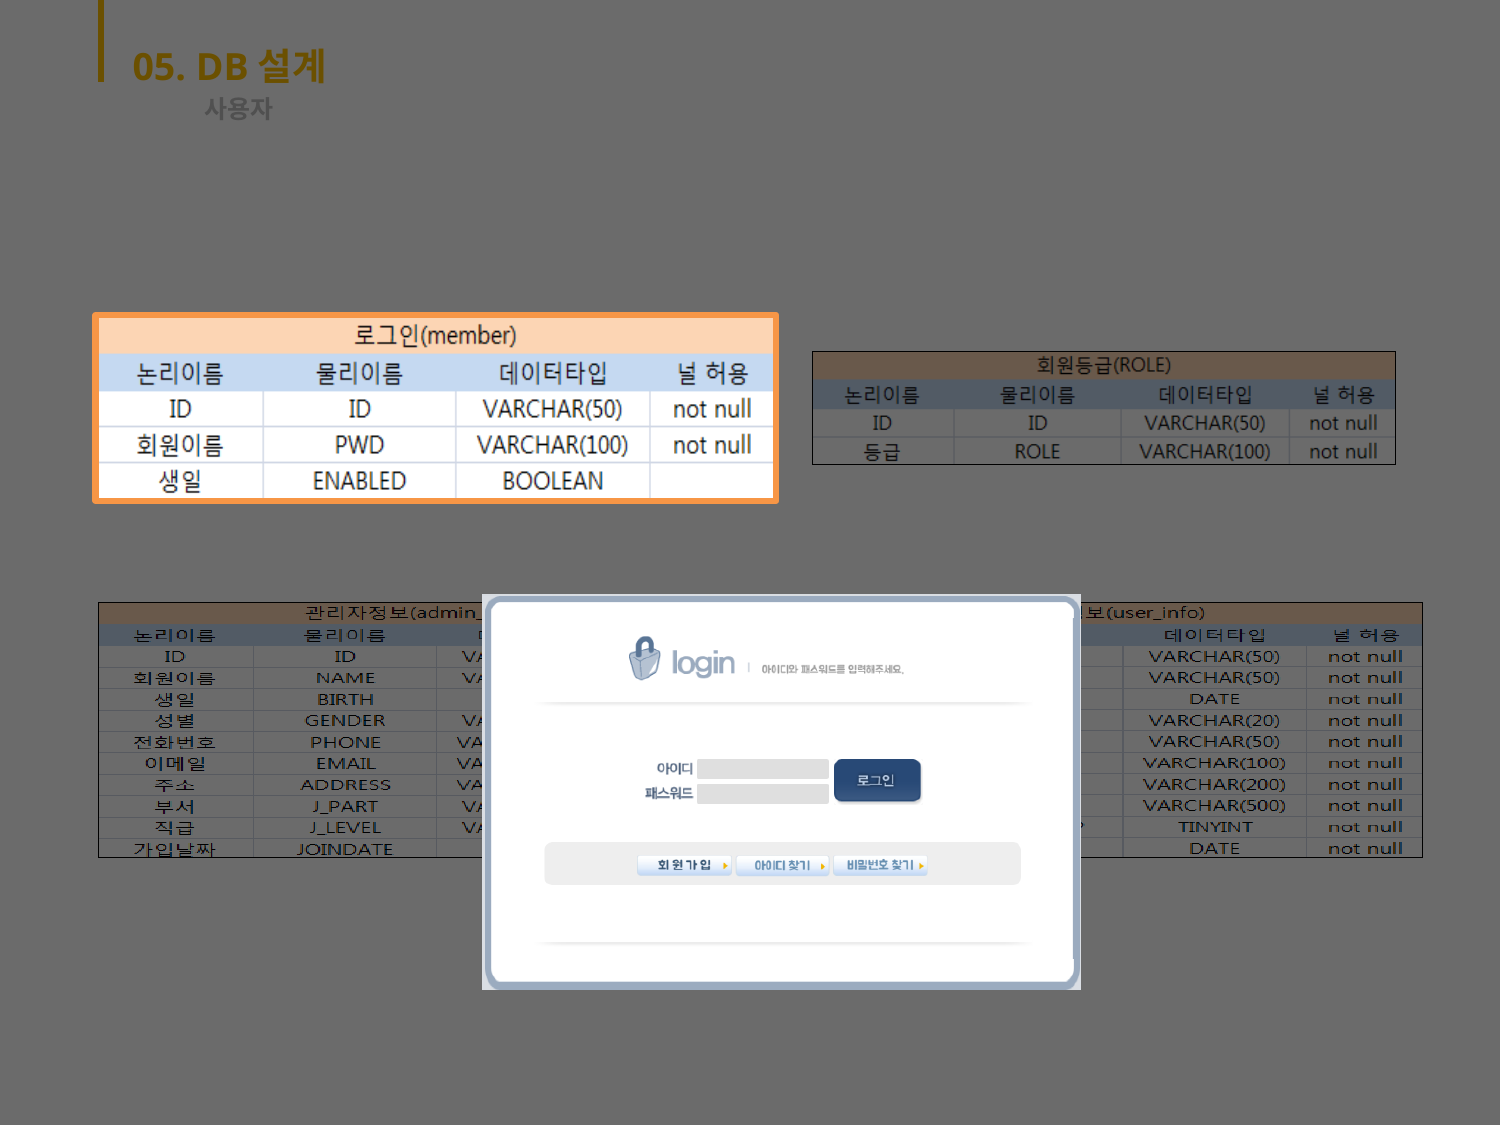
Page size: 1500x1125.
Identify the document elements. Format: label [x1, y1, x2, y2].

text_box [0, 0, 1500, 1125]
picture [812, 350, 1396, 465]
picture [98, 594, 1424, 990]
picture [98, 317, 774, 498]
